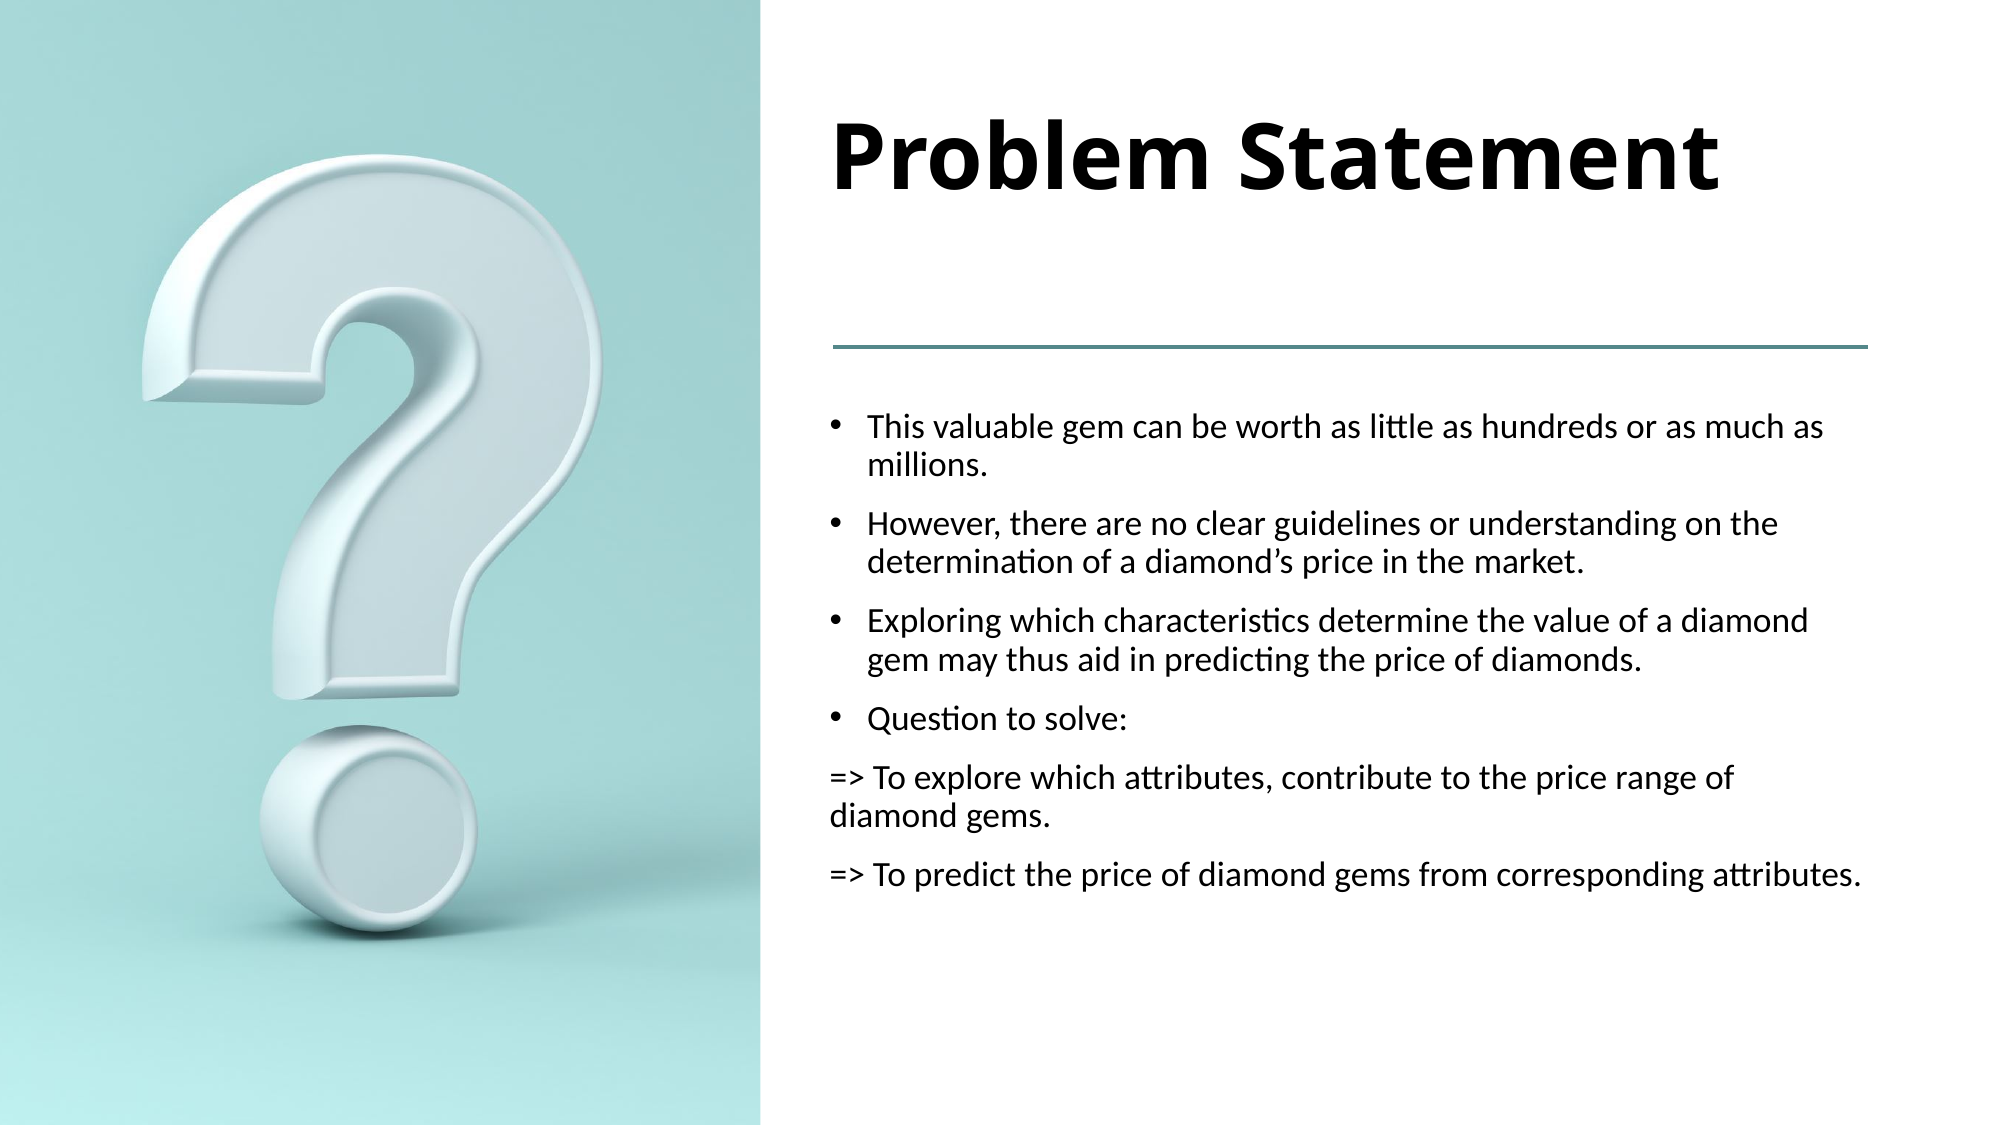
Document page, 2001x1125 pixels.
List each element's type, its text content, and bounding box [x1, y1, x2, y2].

list This valuable gem can be worth as little as hundreds or as much as millions. However, there are no clear guidelines or understanding on the determination of a diamond’s price in the market. Exploring which characteristics determine the value of a diamond gem may thus aid in predicting the price of diamonds. Question to solve: => To explore which attributes, contribute to the price range of diamond gems. => To predict the price of diamond gems from corresponding attributes. [814, 399, 1895, 1021]
picture [0, 0, 761, 1125]
title Problem Statement [814, 103, 1895, 315]
